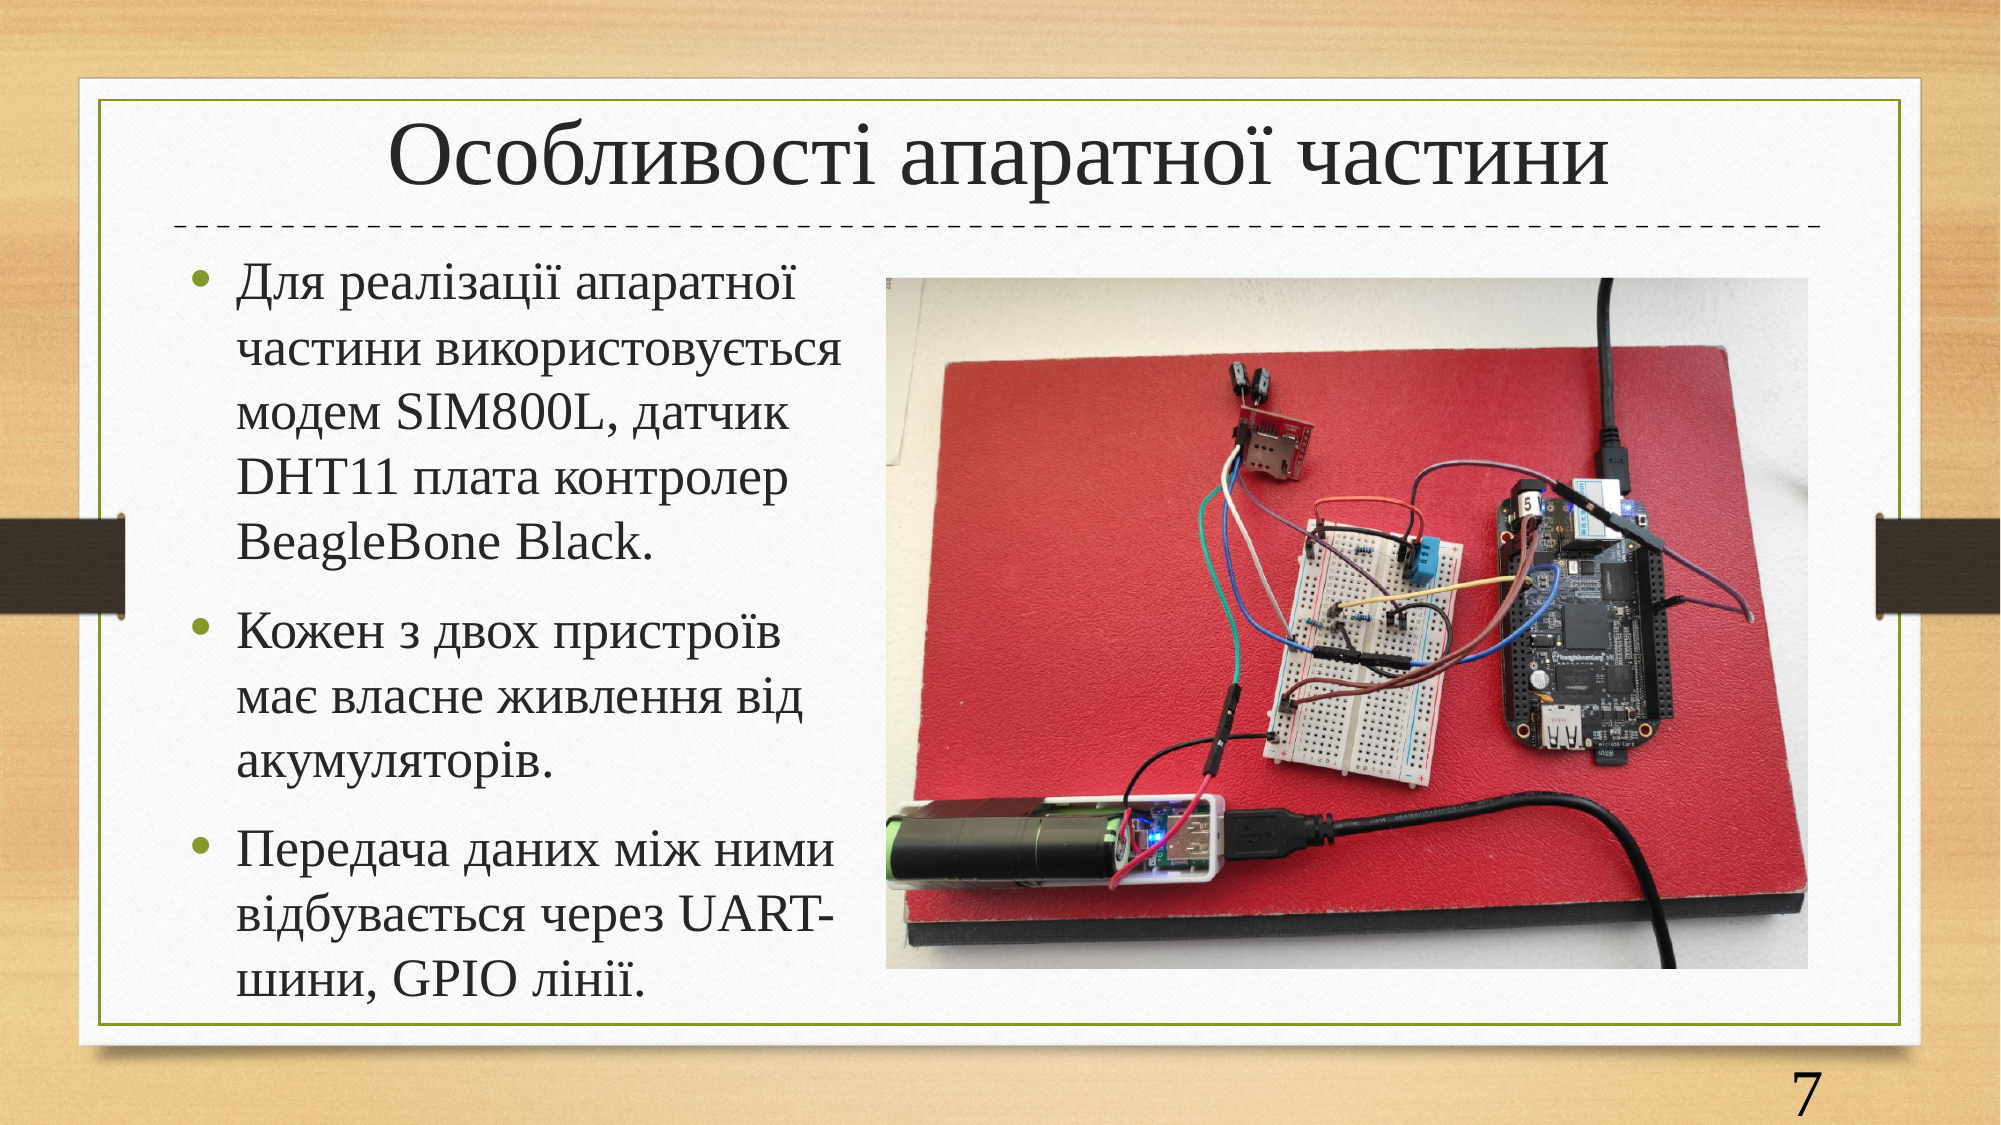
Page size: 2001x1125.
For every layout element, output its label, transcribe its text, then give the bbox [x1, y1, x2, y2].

picture [0, 0, 2001, 1125]
text_box Особливості апаратної частини [174, 85, 1825, 222]
text_box 1 [1624, 1059, 1840, 1120]
text_box Для реалізації апаратної частини використовується модем SIM800L, датчик DHT11 плата контролер BeagleBone Black. Кожен з двох пристроїв має власне живлення від акумуляторів. Передача даних між ними відбувається через UART-шини, GPIO лінії. [174, 238, 869, 899]
